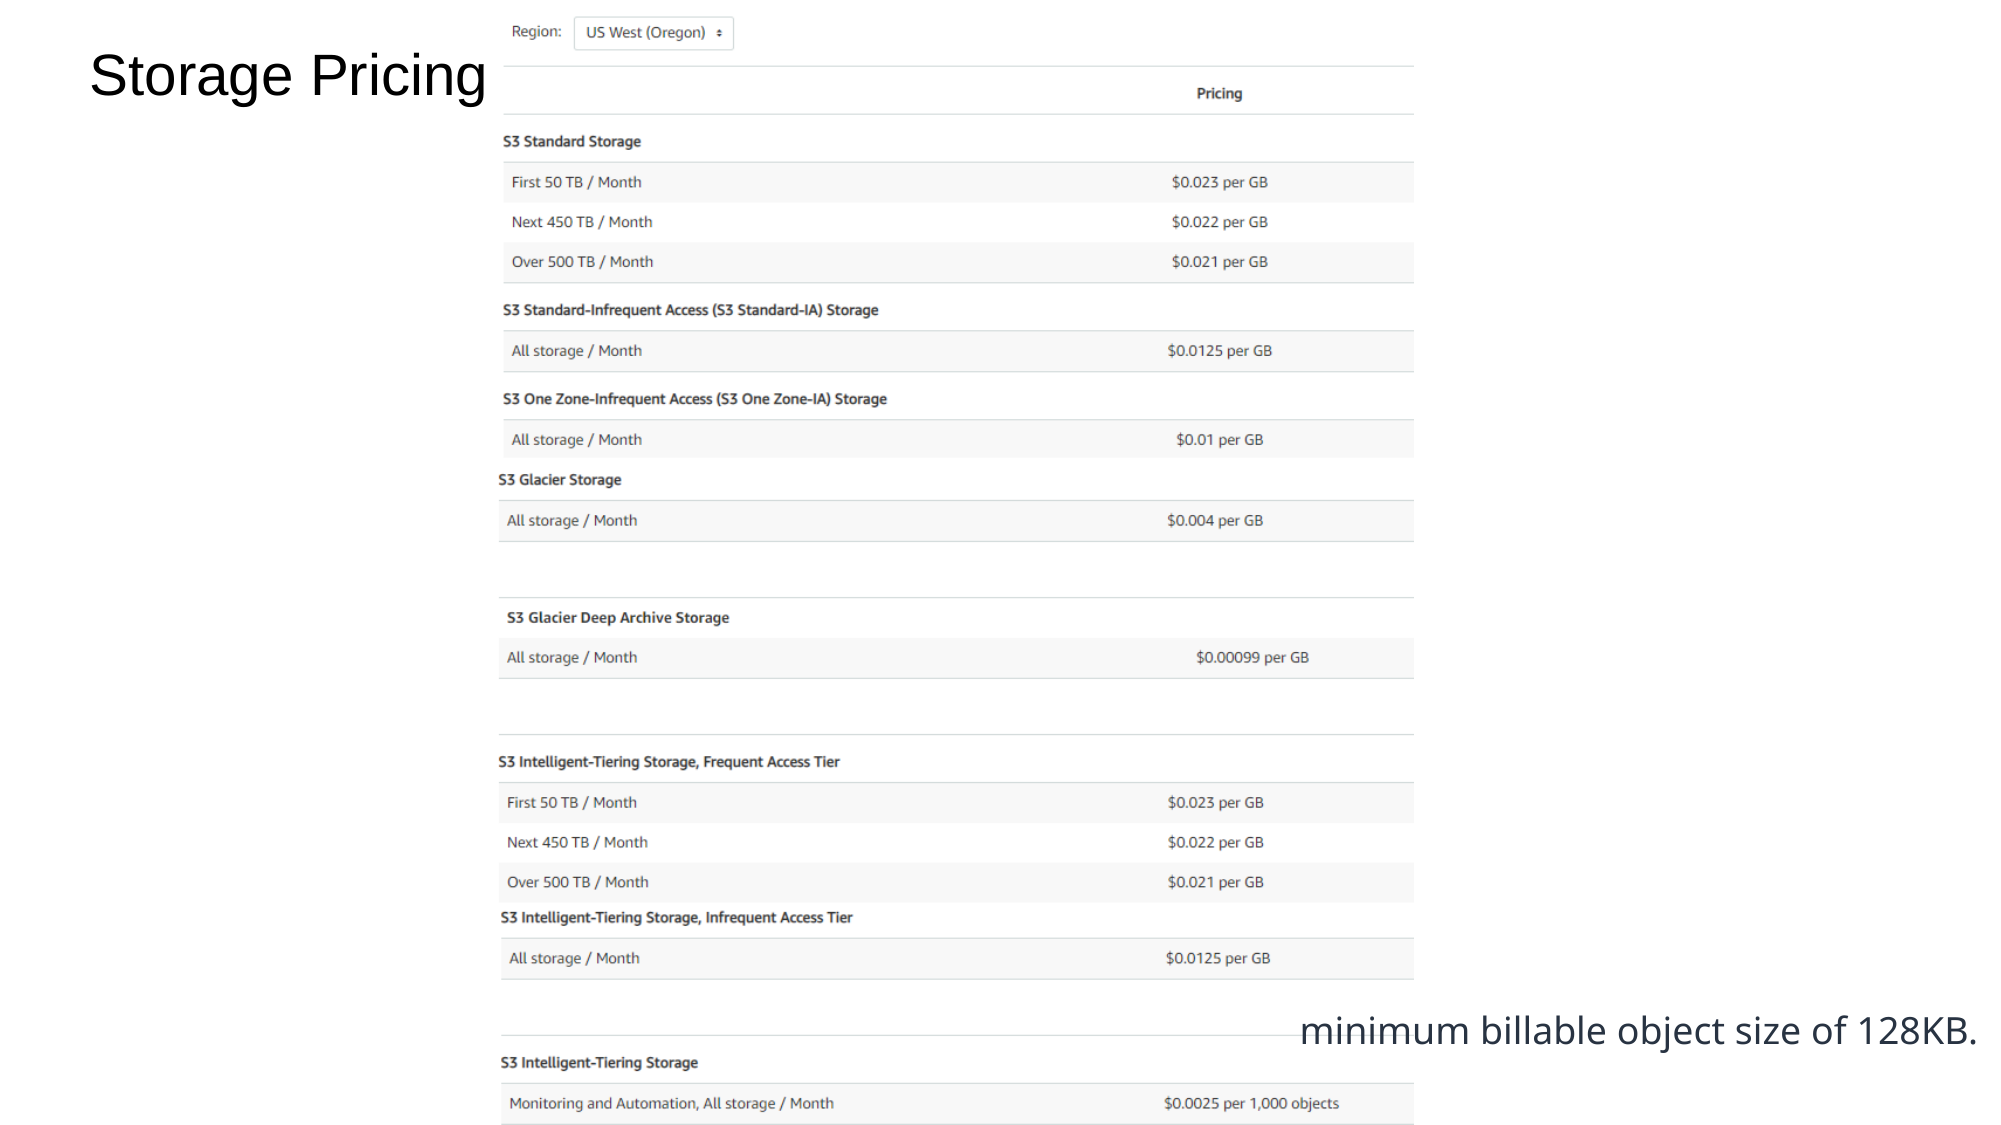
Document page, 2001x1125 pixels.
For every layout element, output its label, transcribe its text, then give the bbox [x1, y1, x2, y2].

text_box Storage Pricing [75, 29, 492, 115]
text_box minimum billable object size of 128KB. [1414, 999, 2000, 1059]
picture [492, 0, 1414, 1125]
